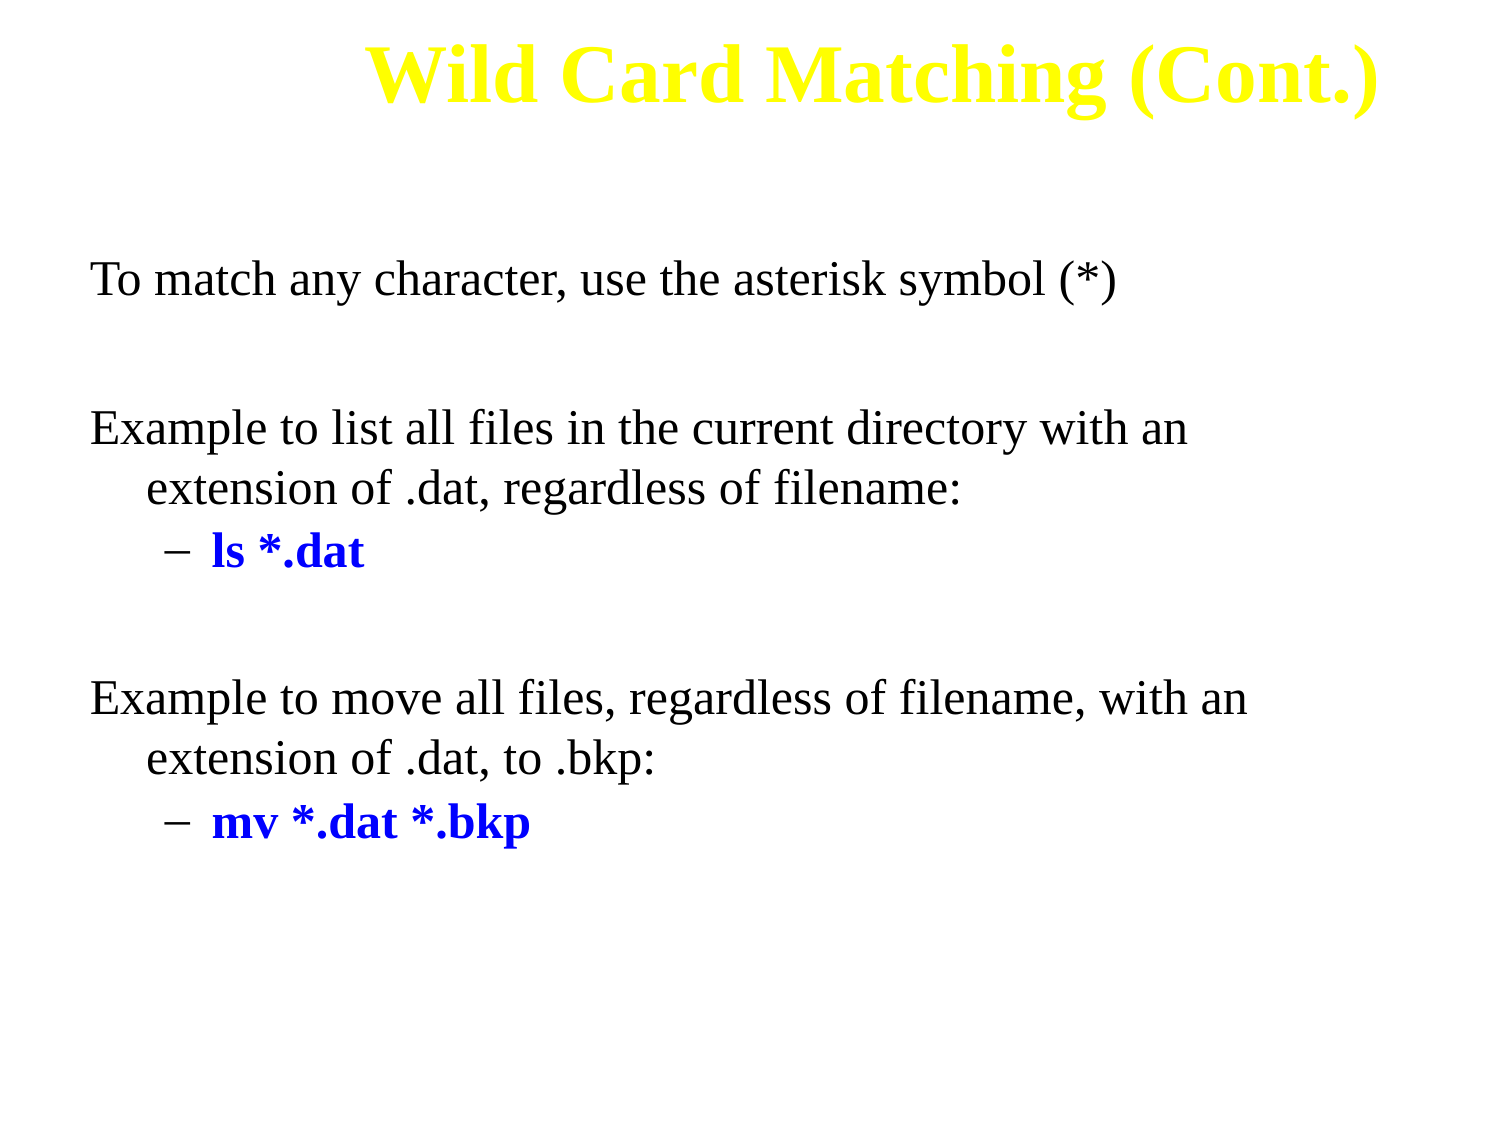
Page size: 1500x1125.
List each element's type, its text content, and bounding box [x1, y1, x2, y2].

list To match any character, use the asterisk symbol (*) Example to list all files in the current directory with an extension of .dat, regardless of filename: ls *.dat Example to move all files, regardless of filename, with an extension of .dat, to .bkp: mv *.dat *.bkp [74, 237, 1388, 1001]
title Wild Card Matching (Cont.) [350, 12, 1438, 125]
